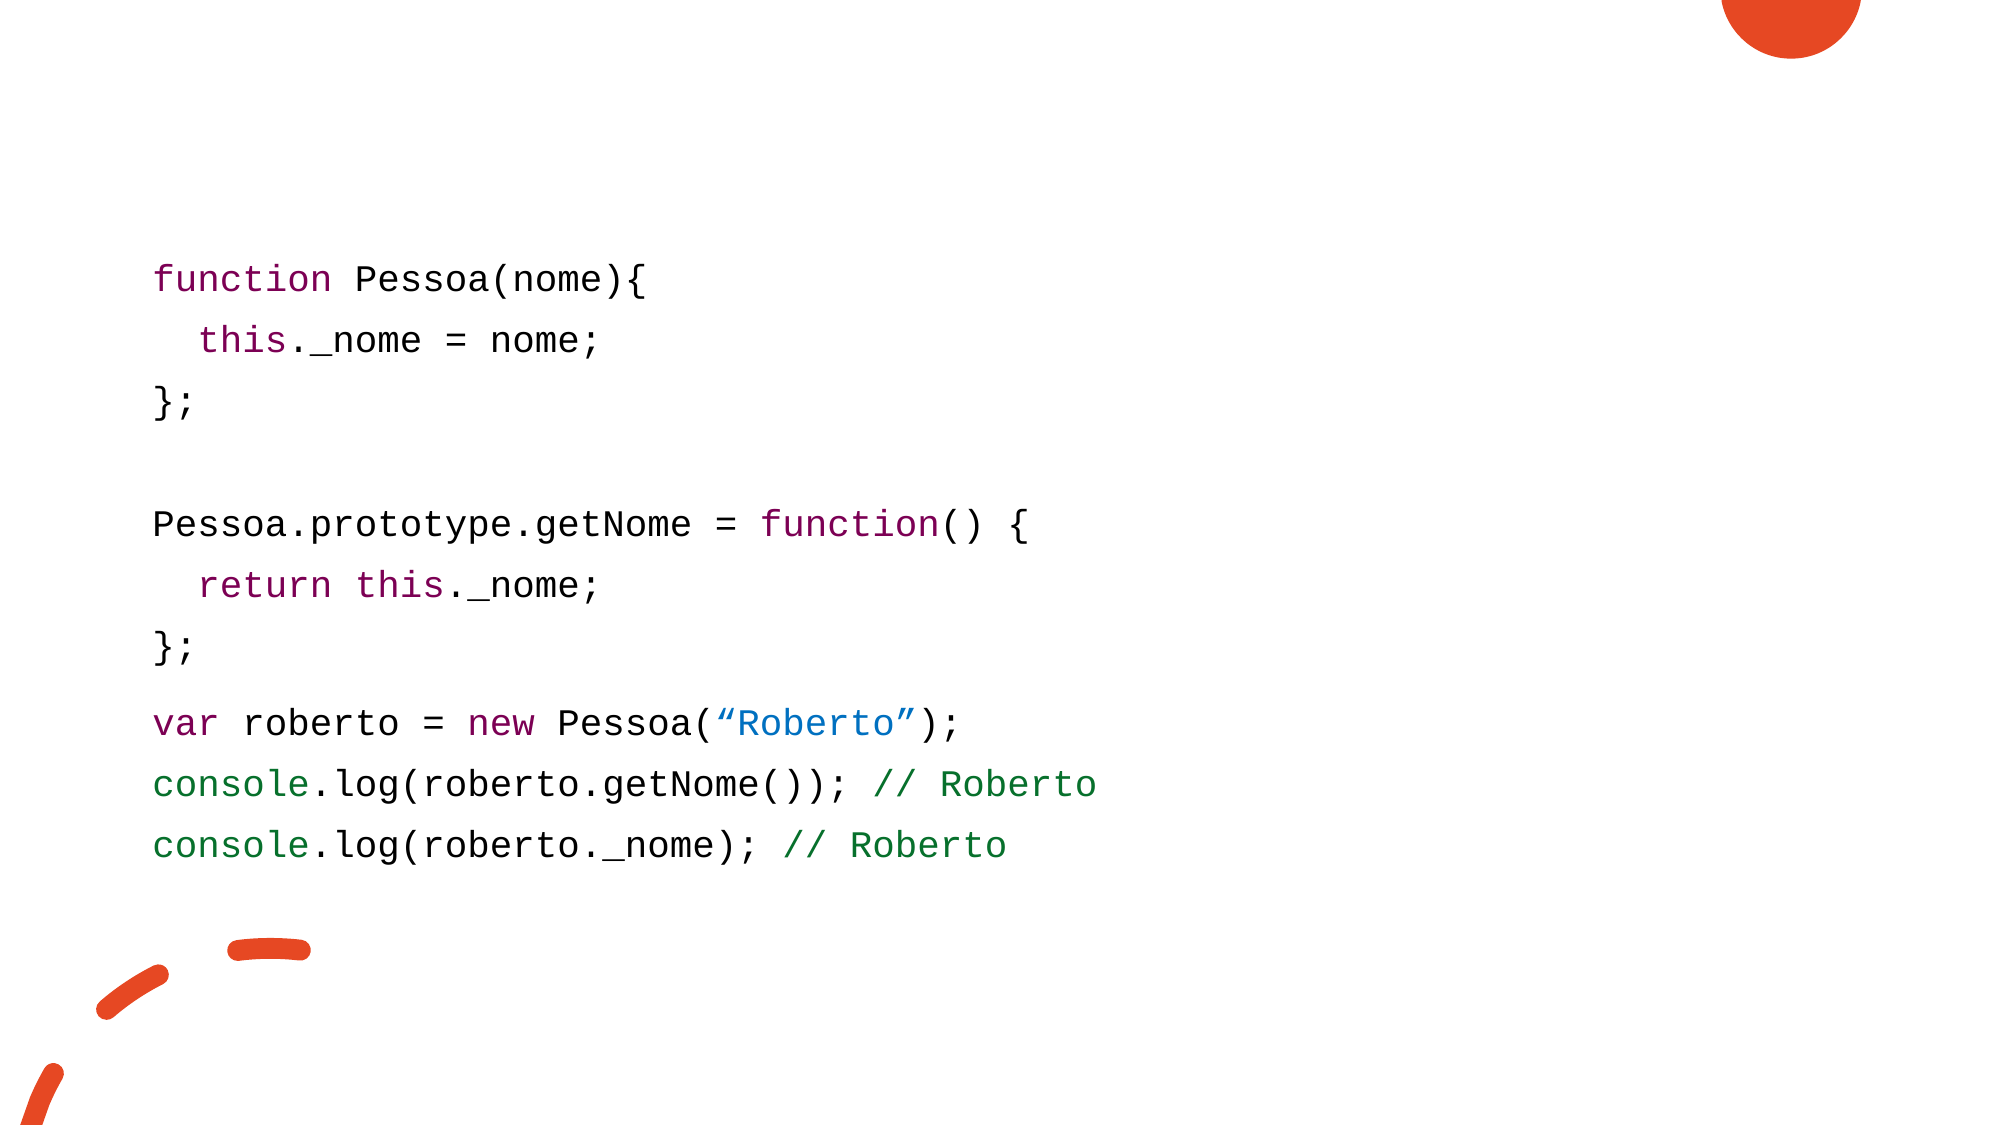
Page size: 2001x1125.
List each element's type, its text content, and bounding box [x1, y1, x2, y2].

list function Pessoa(nome){ this._nome = nome; }; Pessoa.prototype.getNome = function() { return this._nome; }; var roberto = new Pessoa(“Roberto”); console.log(roberto.getNome()); // Roberto console.log(roberto._nome); // Roberto [137, 251, 1863, 933]
